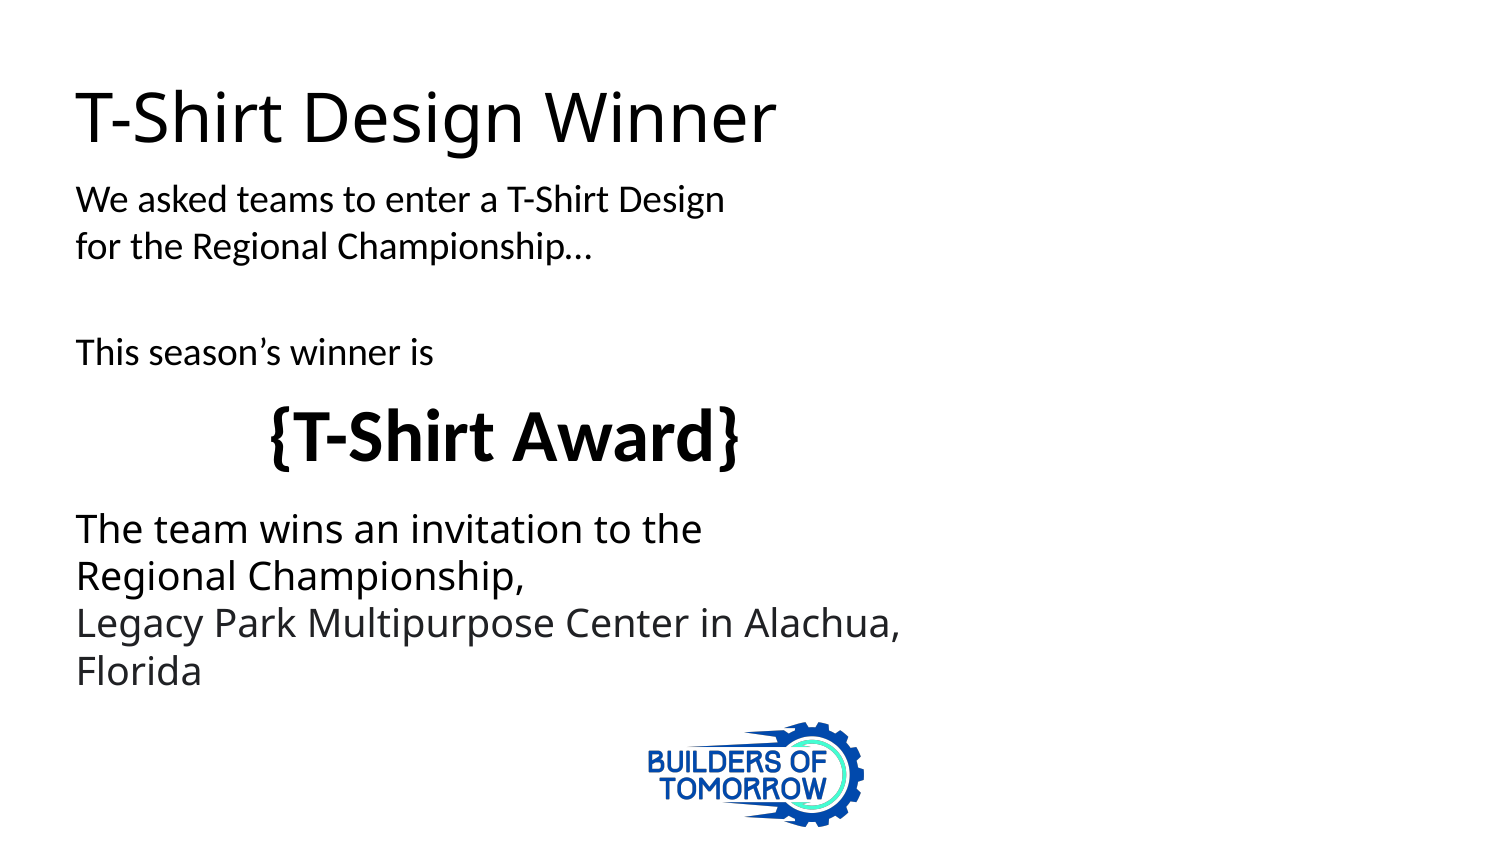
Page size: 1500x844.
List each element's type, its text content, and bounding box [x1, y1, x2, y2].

list We asked teams to enter a T-Shirt Design for the Regional Championship… This season’s winner is {T-Shirt Award} The team wins an invitation to the Regional Championship, Legacy Park Multipurpose Center in Alachua, Florida [31, 165, 943, 705]
picture [636, 722, 864, 827]
title T-Shirt Design Winner [75, 65, 1435, 166]
